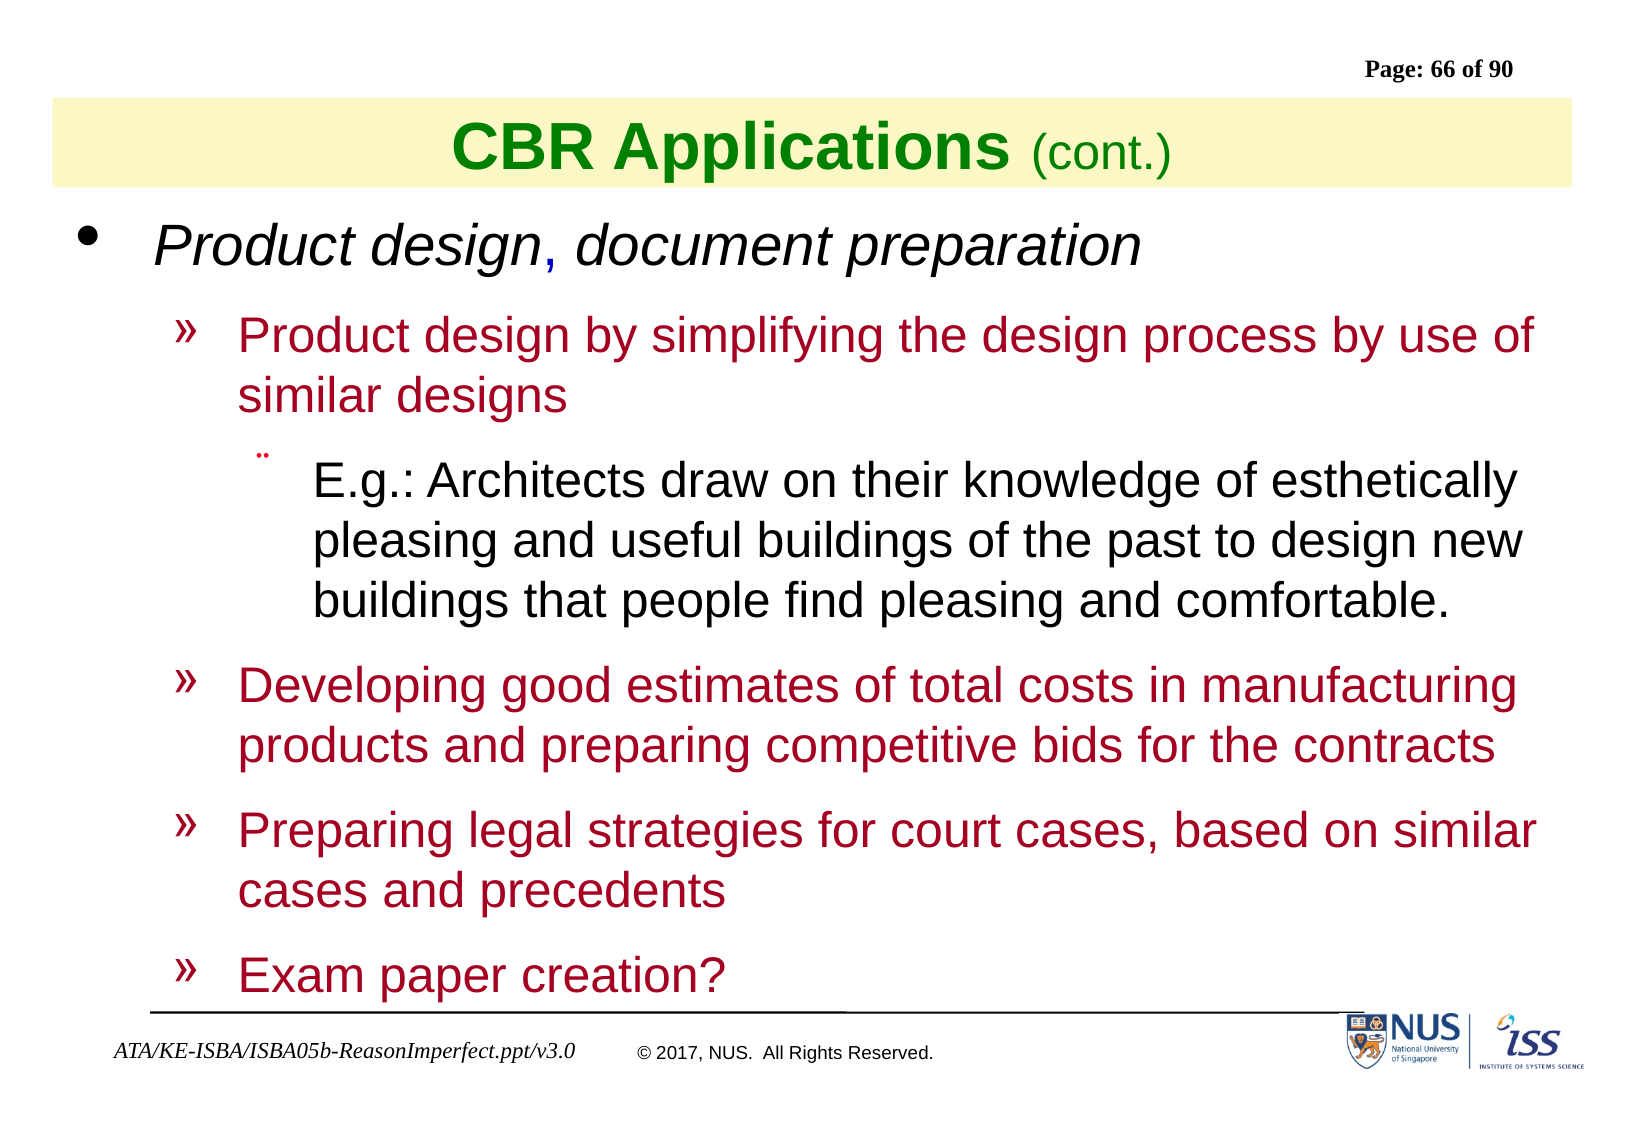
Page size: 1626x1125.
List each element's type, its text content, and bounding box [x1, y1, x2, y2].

picture [1339, 1013, 1585, 1069]
list Product design, document preparation Product design by simplifying the design process by use of similar designs E.g.: Architects draw on their knowledge of esthetically pleasing and useful buildings of the past to design new buildings that people find pleasing and comfortable. Developing good estimates of total costs in manufacturing products and preparing competitive bids for the contracts Preparing legal strategies for court cases, based on similar cases and precedents Exam paper creation? [62, 199, 1576, 988]
title CBR Applications (cont.) [52, 97, 1573, 188]
